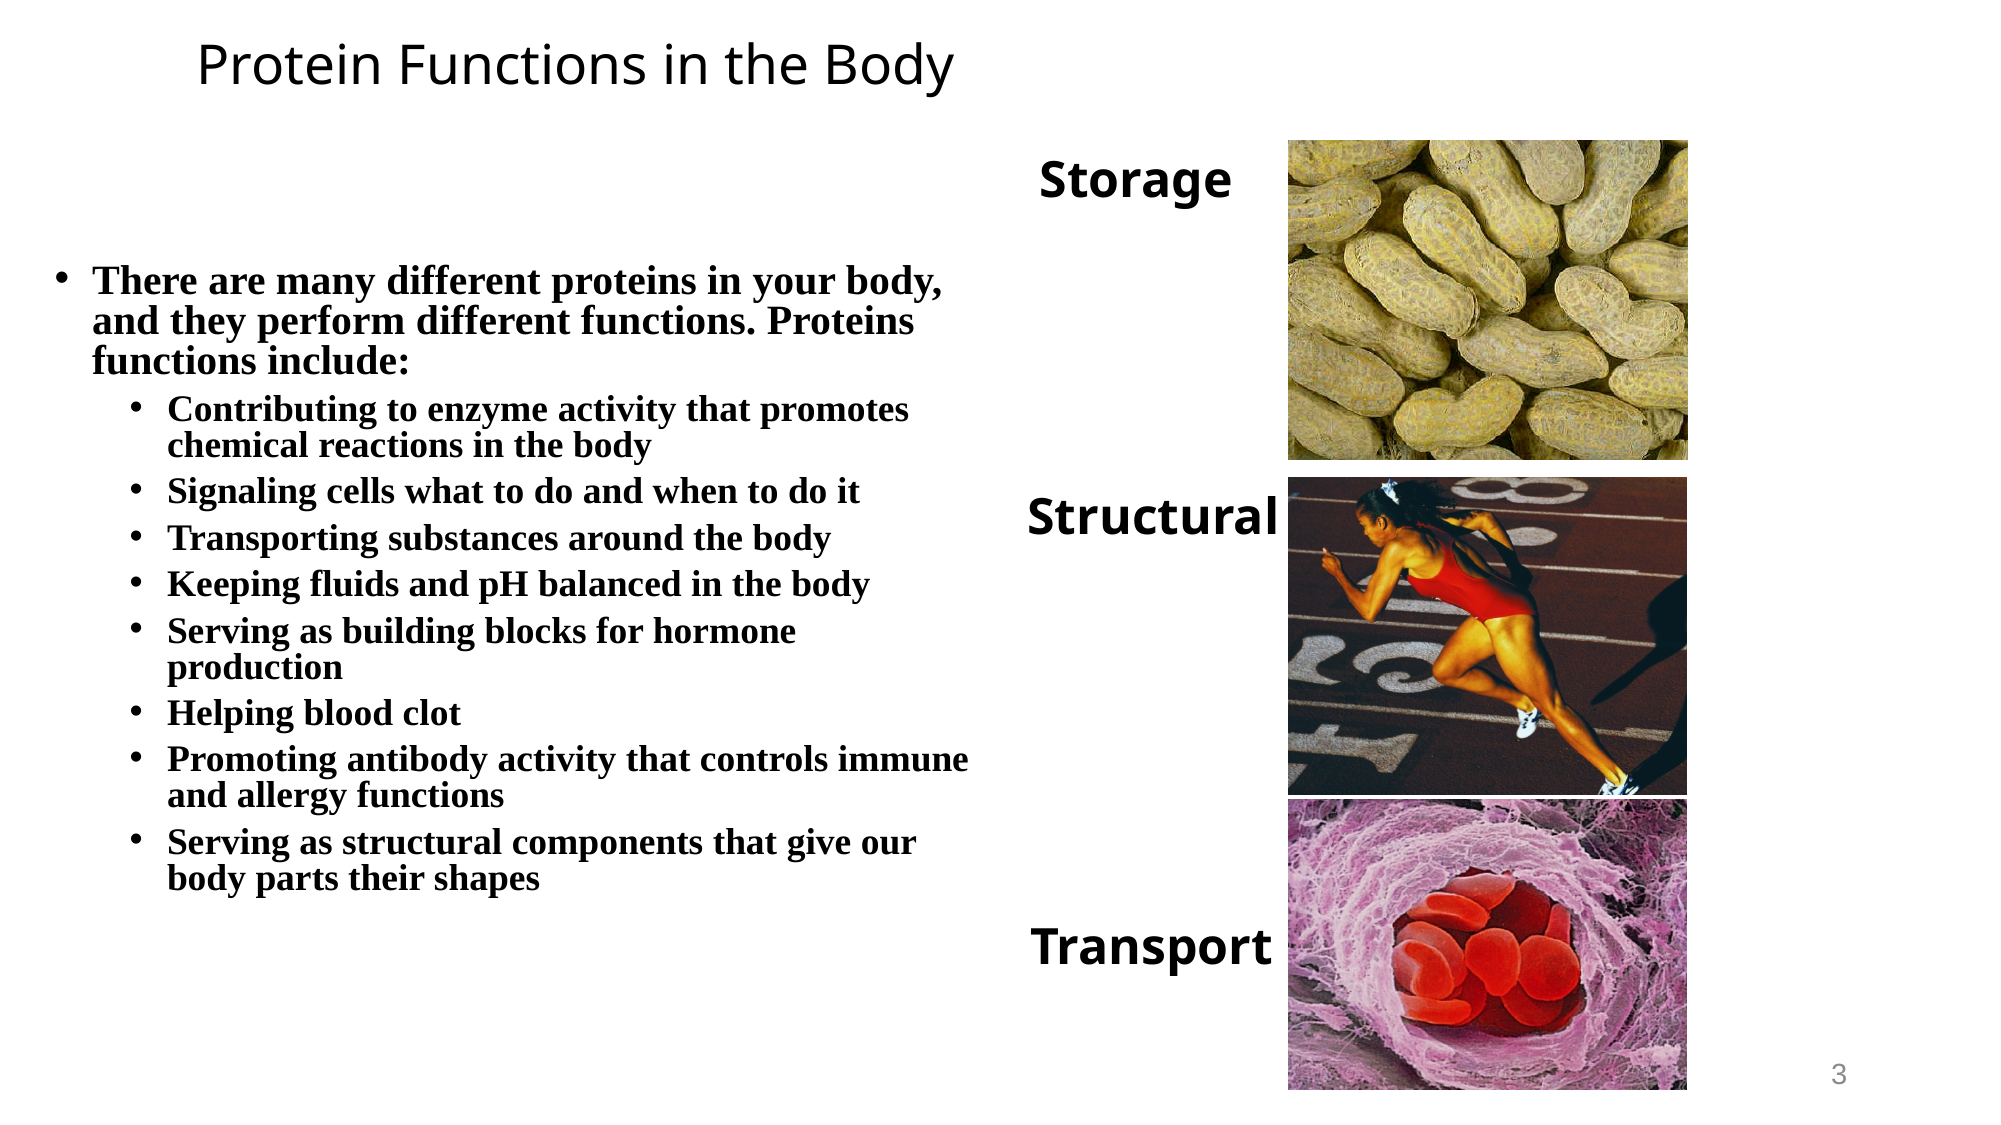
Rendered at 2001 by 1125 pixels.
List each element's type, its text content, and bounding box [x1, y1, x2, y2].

slide_number 3 [1412, 1042, 1863, 1103]
picture [1287, 477, 1688, 1090]
text_box Structural [1012, 477, 1287, 553]
text_box Transport [1015, 907, 1287, 982]
text_box Storage [1024, 139, 1287, 215]
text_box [1287, 139, 1688, 461]
list There are many different proteins in your body, and they perform different functions. Proteins functions include: Contributing to enzyme activity that promotes chemical reactions in the body Signaling cells what to do and when to do it Transporting substances around the body Keeping fluids and pH balanced in the body Serving as building blocks for hormone production Helping blood clot Promoting antibody activity that controls immune and allergy functions Serving as structural components that give our body parts their shapes [39, 255, 989, 1125]
title Protein Functions in the Body [181, 29, 1532, 105]
